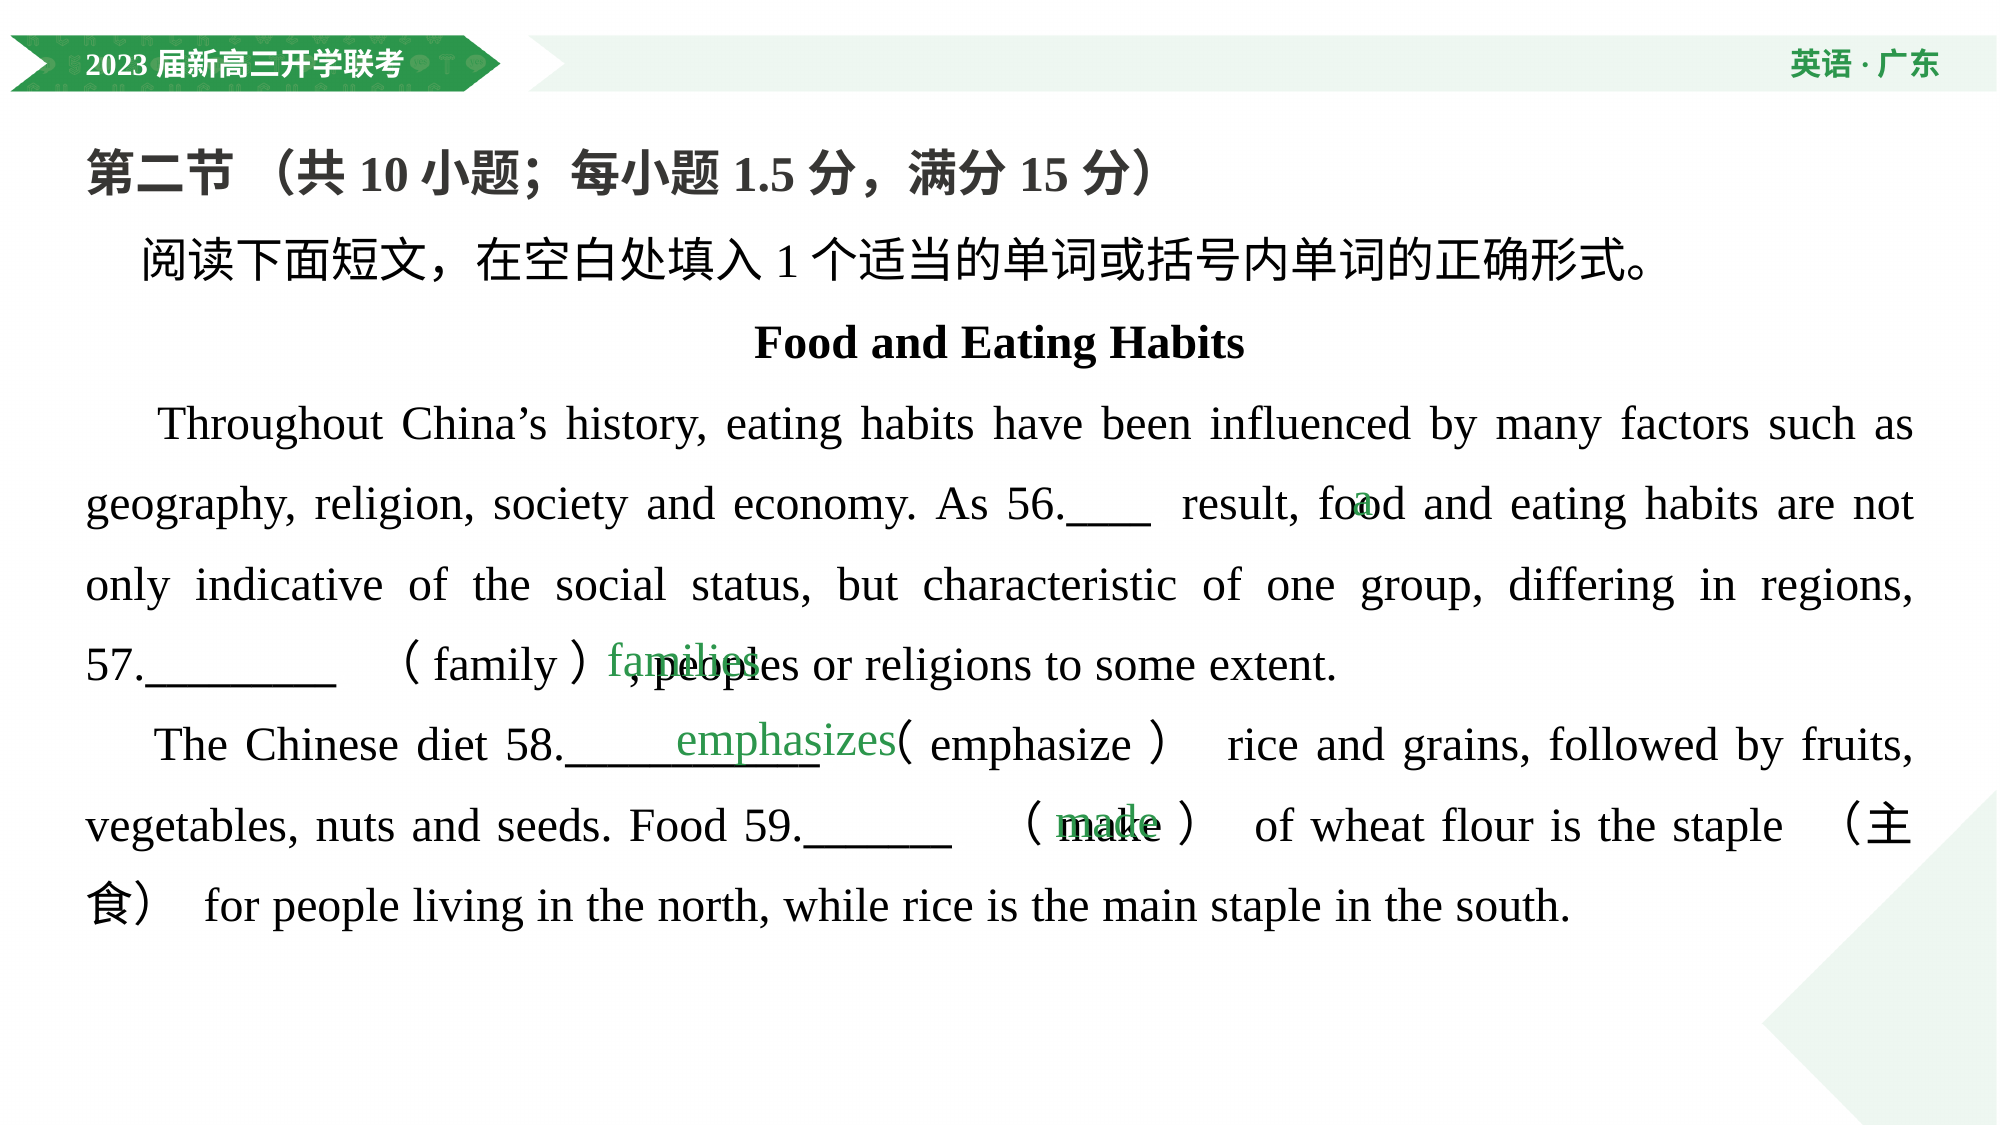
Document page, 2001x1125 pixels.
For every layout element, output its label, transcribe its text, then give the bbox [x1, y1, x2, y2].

text_box a [1346, 444, 1379, 518]
text_box families [601, 605, 767, 679]
text_box 第二节 （共10小题；每小题1.5分，满分15分） [85, 122, 1914, 198]
picture [0, 0, 2000, 1125]
text_box made [1049, 766, 1165, 840]
text_box Food and Eating Habits Throughout China’s history, eating habits have been influenced by many factors such as geography, religion, society and economy. As 56.____. result, food and eating habits are not only indicative of the social status, but characteristic of one group, differing in regions, 57._________. （family）, peoples or religions to some extent. The Chinese diet 58.____________. （emphasize） rice and grains, followed by fruits, vegetables, nuts and seeds. Food 59._______. （make） of wheat flour is the staple （主食） for people living in the north, while rice is the main staple in the south. [85, 287, 1914, 1013]
text_box emphasizes [670, 684, 903, 757]
text_box 阅读下面短文，在空白处填入1个适当的单词或括号内单词的正确形式。 [85, 207, 1914, 280]
